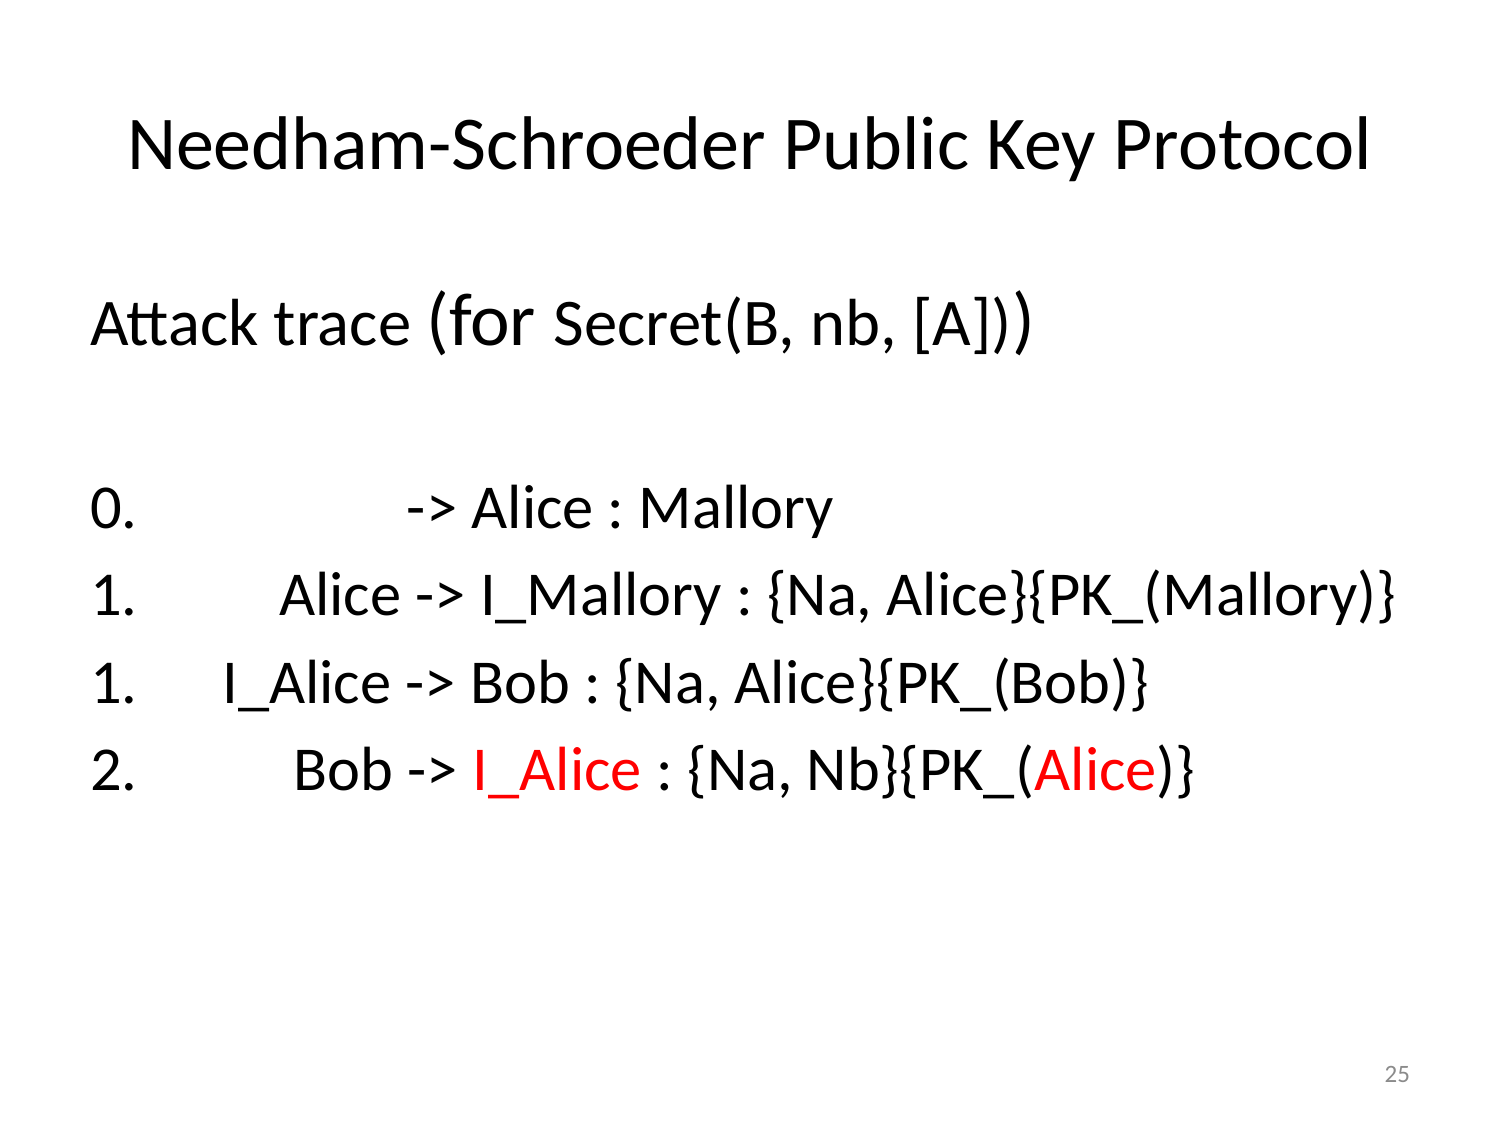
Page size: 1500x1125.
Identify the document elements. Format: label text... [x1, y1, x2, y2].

slide_number 25 [1074, 1042, 1425, 1103]
list Attack trace (for Secret(B, nb, [A])) 0. -> Alice : Mallory 1. Alice -> I_Mallory : {Na, Alice}{PK_(Mallory)} 1. I_Alice -> Bob : {Na, Alice}{PK_(Bob)} 2. Bob -> I_Alice : {Na, Nb}{PK_(Alice)} [75, 262, 1425, 1005]
title Needham-Schroeder Public Key Protocol [75, 45, 1425, 233]
